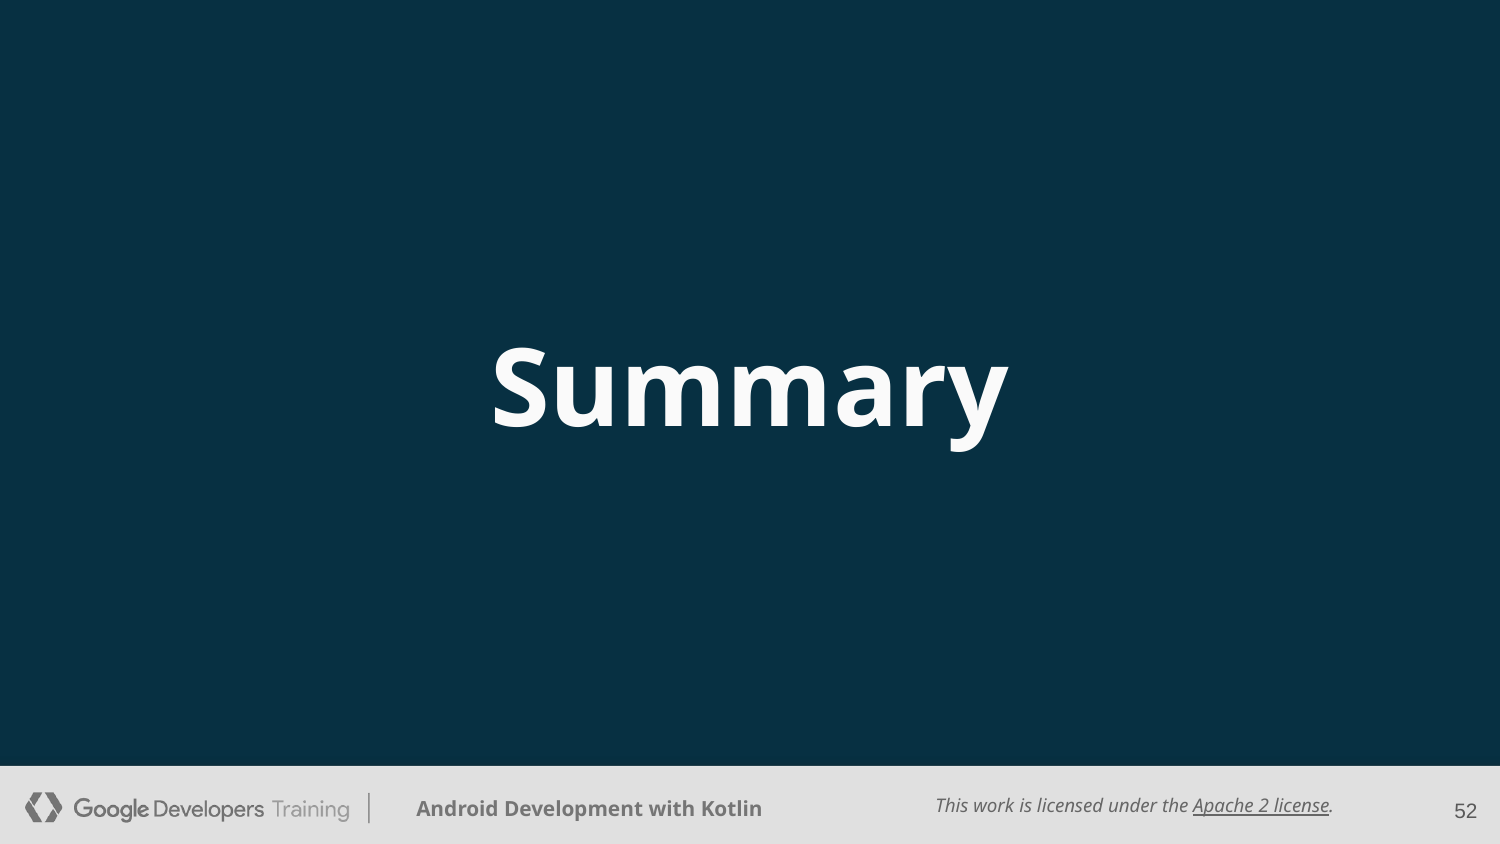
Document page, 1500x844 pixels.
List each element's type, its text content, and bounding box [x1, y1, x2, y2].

picture [0, 0, 1500, 844]
slide_number 52 [1402, 777, 1493, 842]
text_box Summary [51, 0, 1449, 766]
